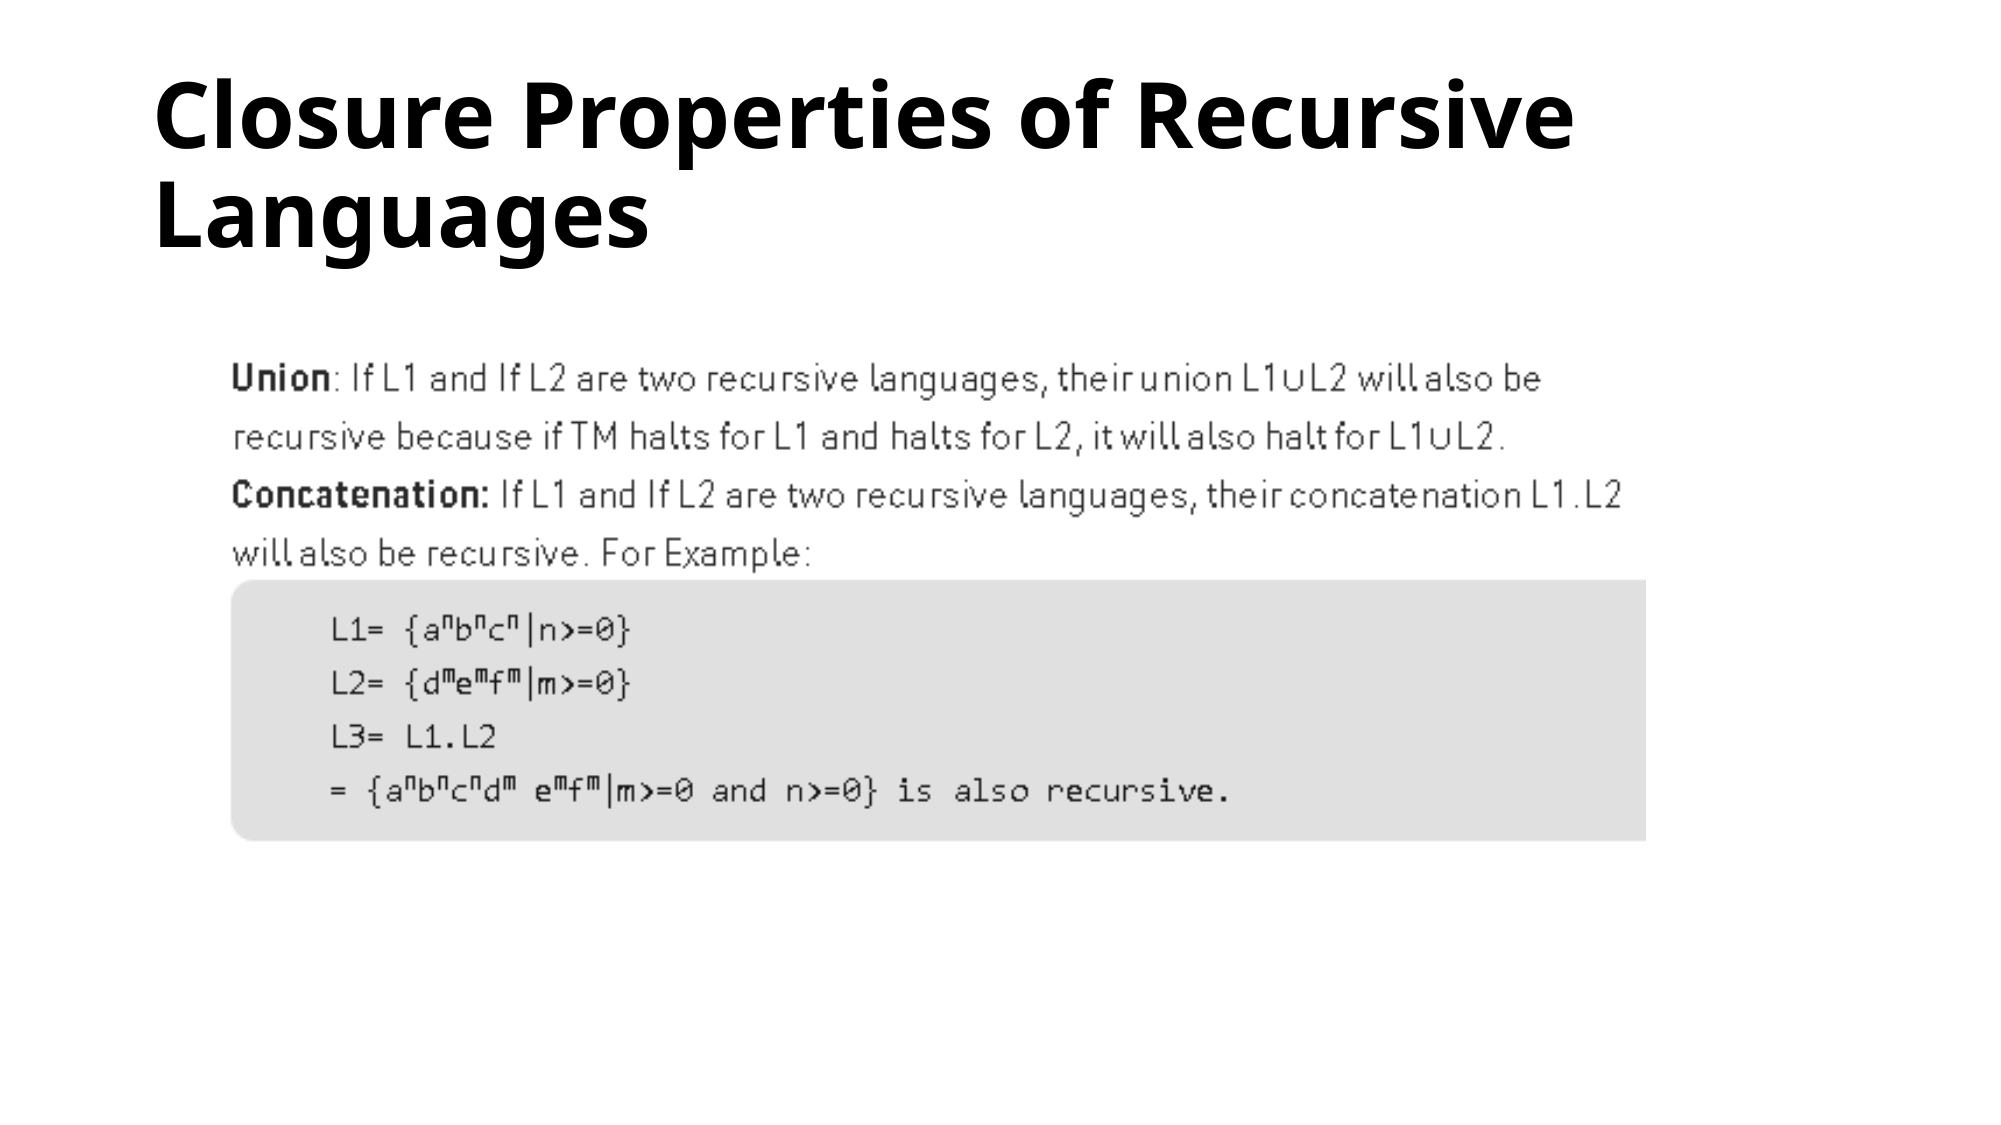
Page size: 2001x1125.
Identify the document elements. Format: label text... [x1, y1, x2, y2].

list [227, 359, 1646, 844]
title Closure Properties of Recursive Languages [137, 59, 1863, 278]
